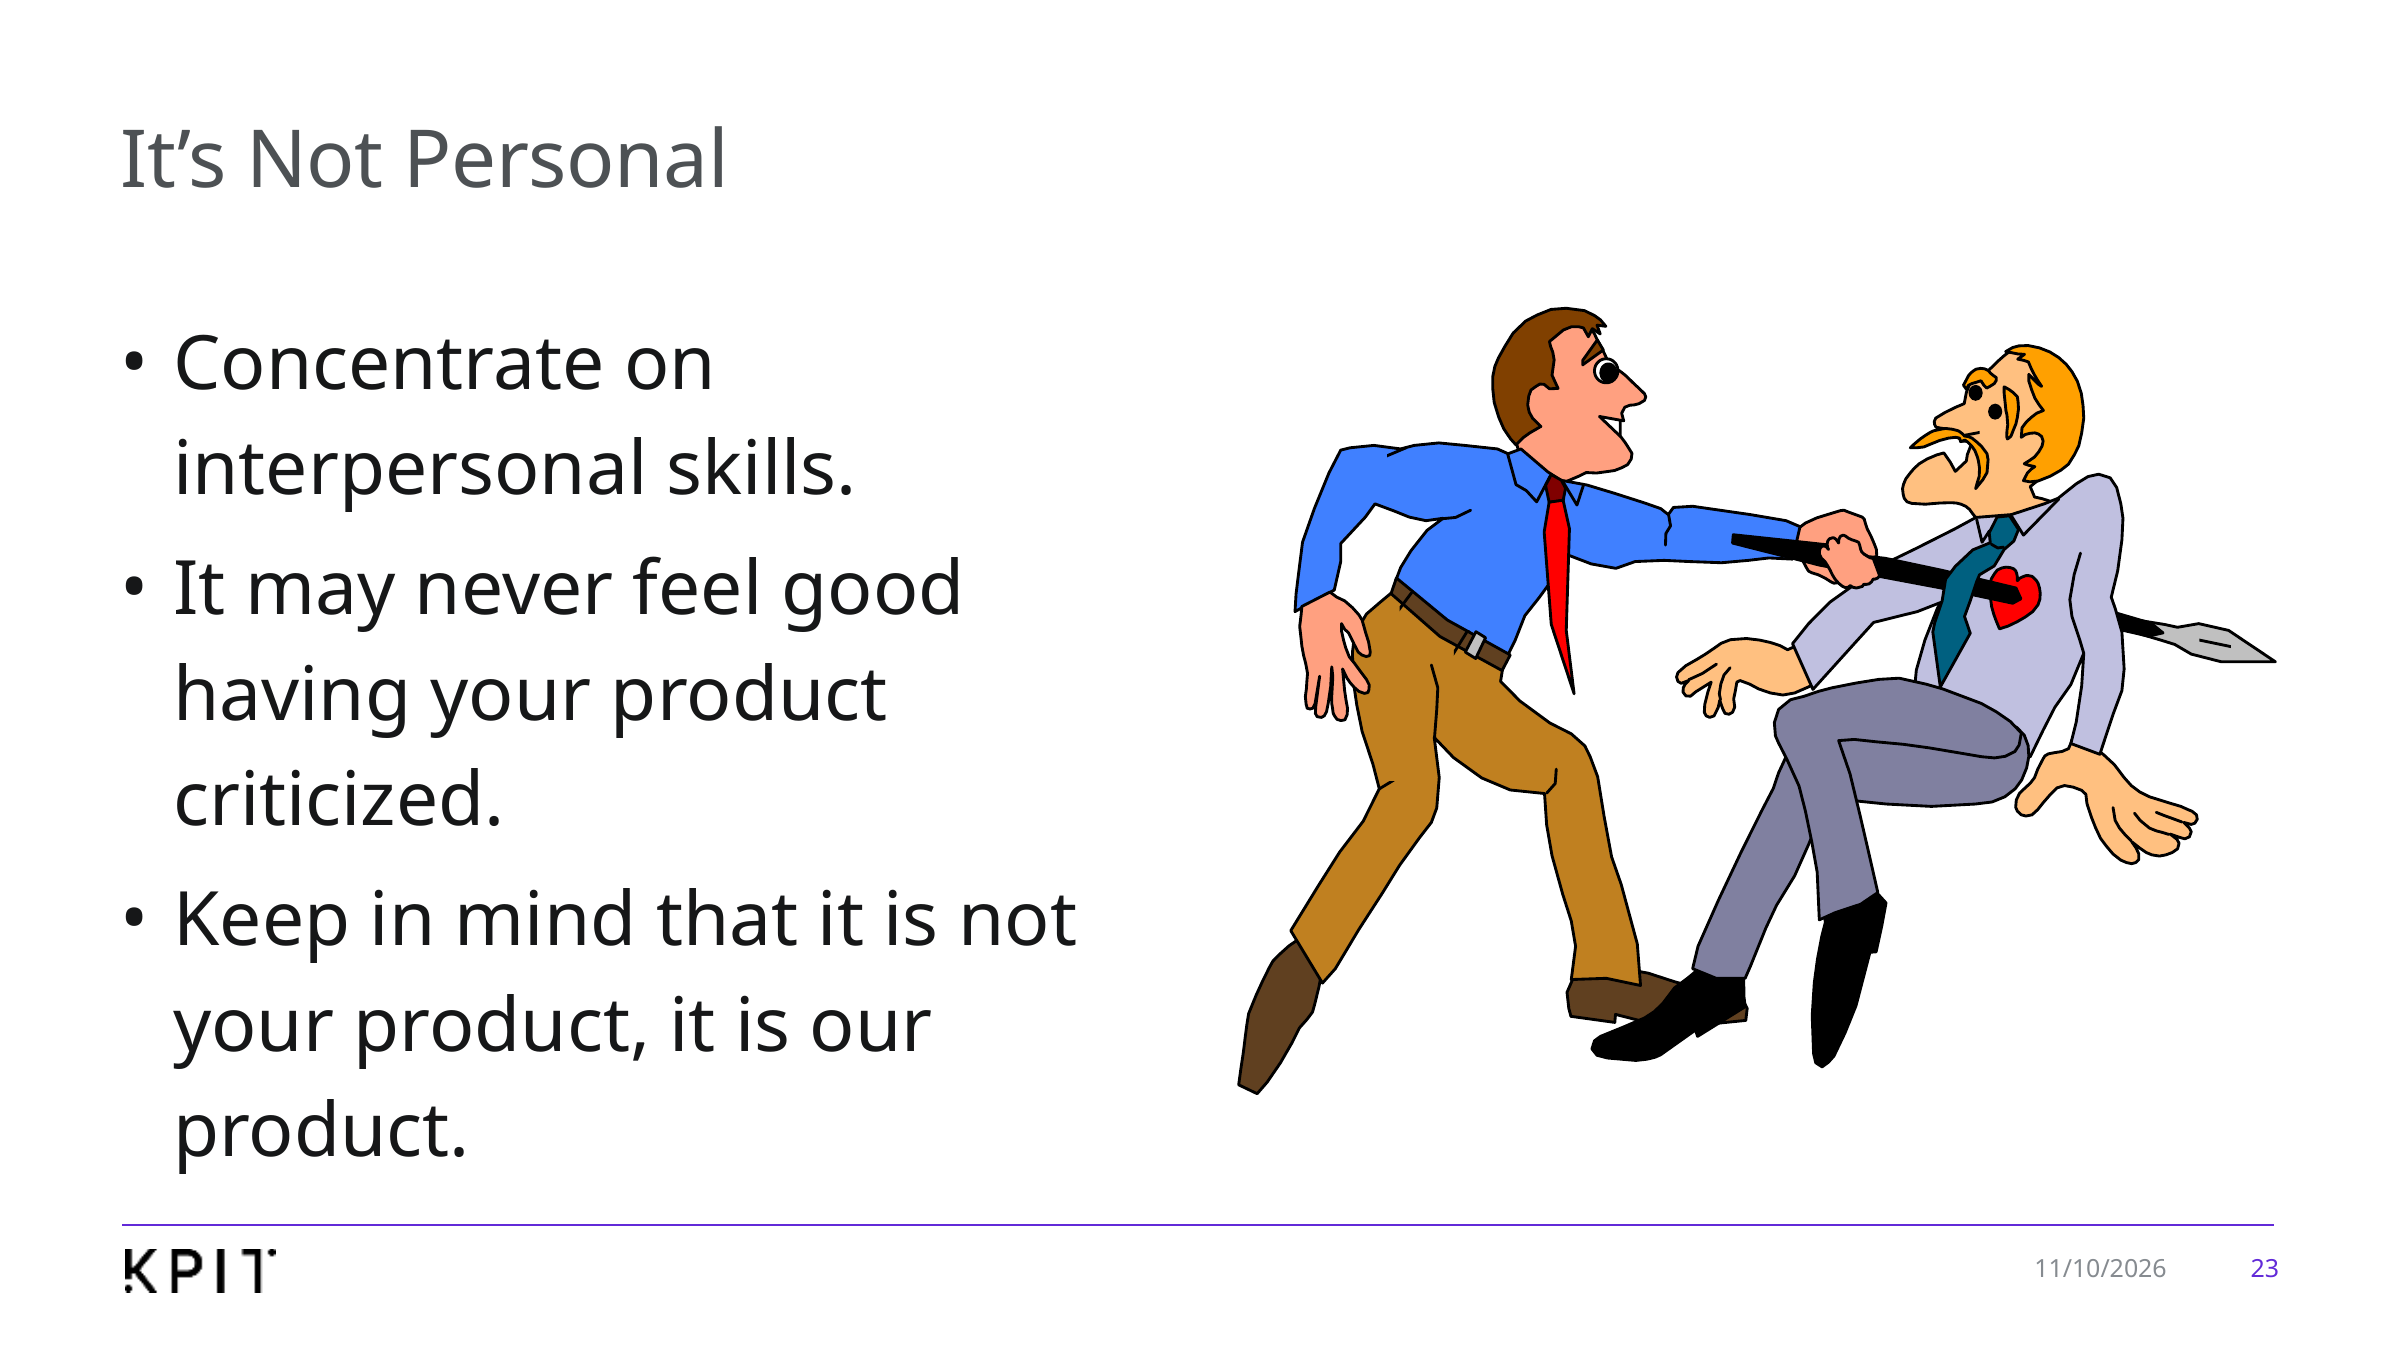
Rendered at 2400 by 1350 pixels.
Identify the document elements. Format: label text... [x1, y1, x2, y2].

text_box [1234, 304, 2291, 1110]
slide_number 23 [2202, 1245, 2295, 1293]
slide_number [2011, 1245, 2182, 1293]
list Concentrate on interpersonal skills. It may never feel good having your product criticized. Keep in mind that it is not your product, it is our product. [105, 291, 1123, 1184]
title It’s Not Personal [105, 99, 2295, 212]
picture [125, 1249, 276, 1293]
